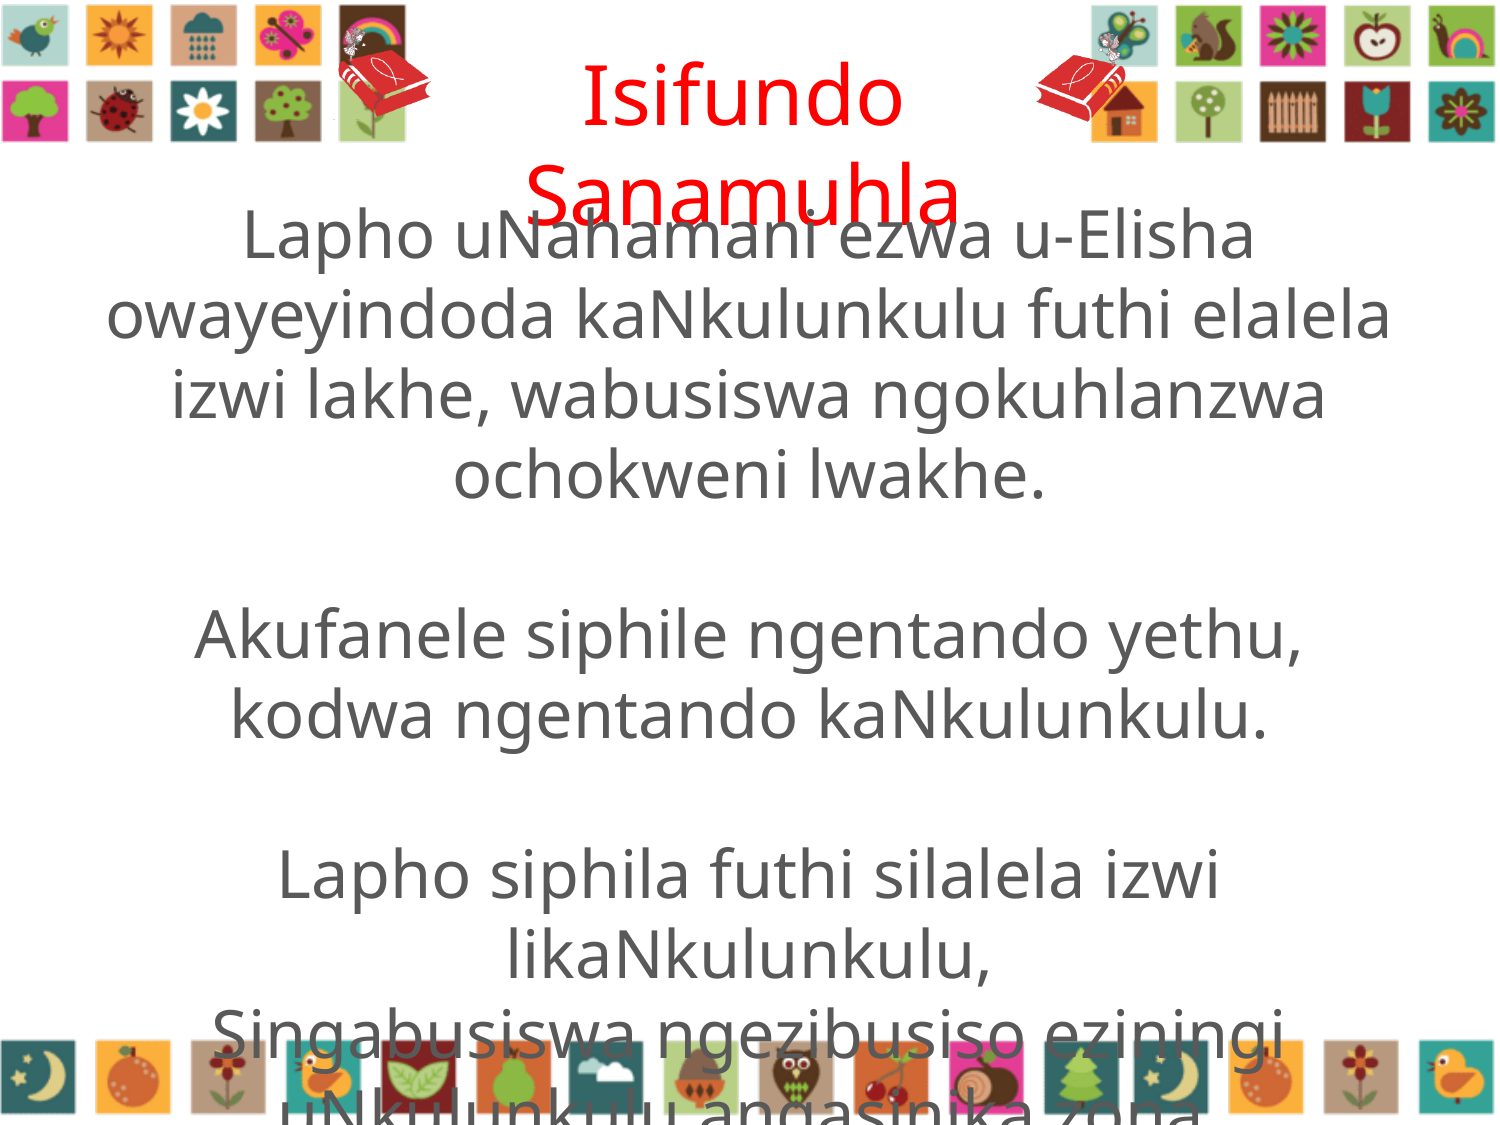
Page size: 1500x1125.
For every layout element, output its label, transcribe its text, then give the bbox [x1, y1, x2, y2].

text_box Isifundo Sanamuhla [411, 34, 1077, 184]
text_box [0, 1028, 1500, 1118]
picture [1003, 3, 1500, 150]
picture [0, 3, 463, 150]
text_box Lapho uNahamani ezwa u-Elisha owayeyindoda kaNkulunkulu futhi elalela izwi lakhe, wabusiswa ngokuhlanzwa ochokweni lwakhe. Akufanele siphile ngentando yethu, kodwa ngentando kaNkulunkulu. Lapho siphila futhi silalela izwi likaNkulunkulu, Singabusiswa ngezibusiso eziningi uNkulunkulu angasinika zona. [76, 184, 1424, 1027]
